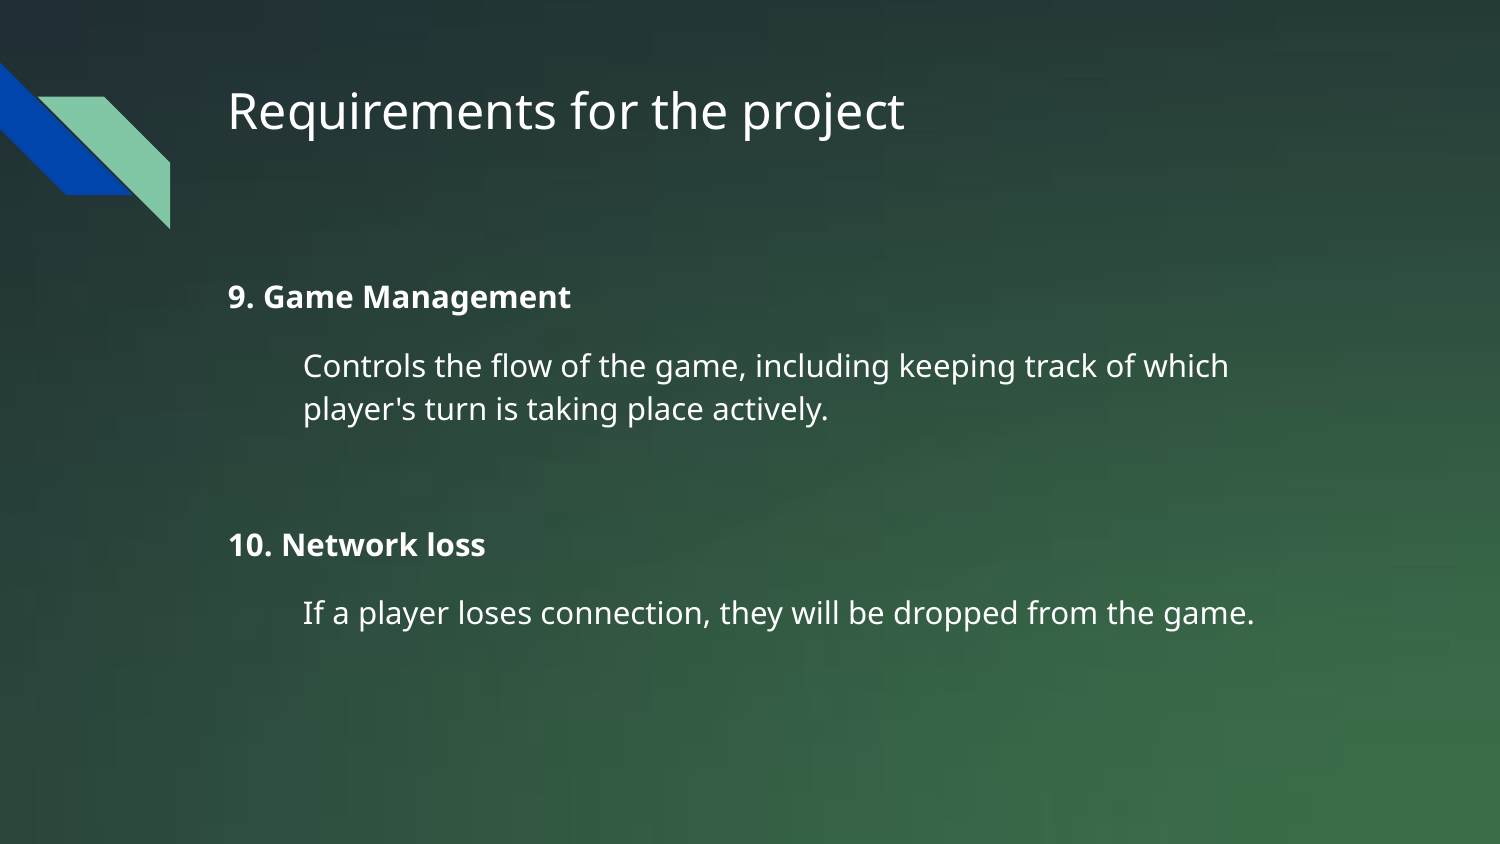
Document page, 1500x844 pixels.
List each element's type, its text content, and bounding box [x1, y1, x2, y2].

picture [0, 0, 1500, 844]
title Requirements for the project [212, 64, 1368, 215]
list 9. Game Management Controls the flow of the game, including keeping track of which player's turn is taking place actively. 10. Network loss If a player loses connection, they will be dropped from the game. [212, 257, 1368, 735]
